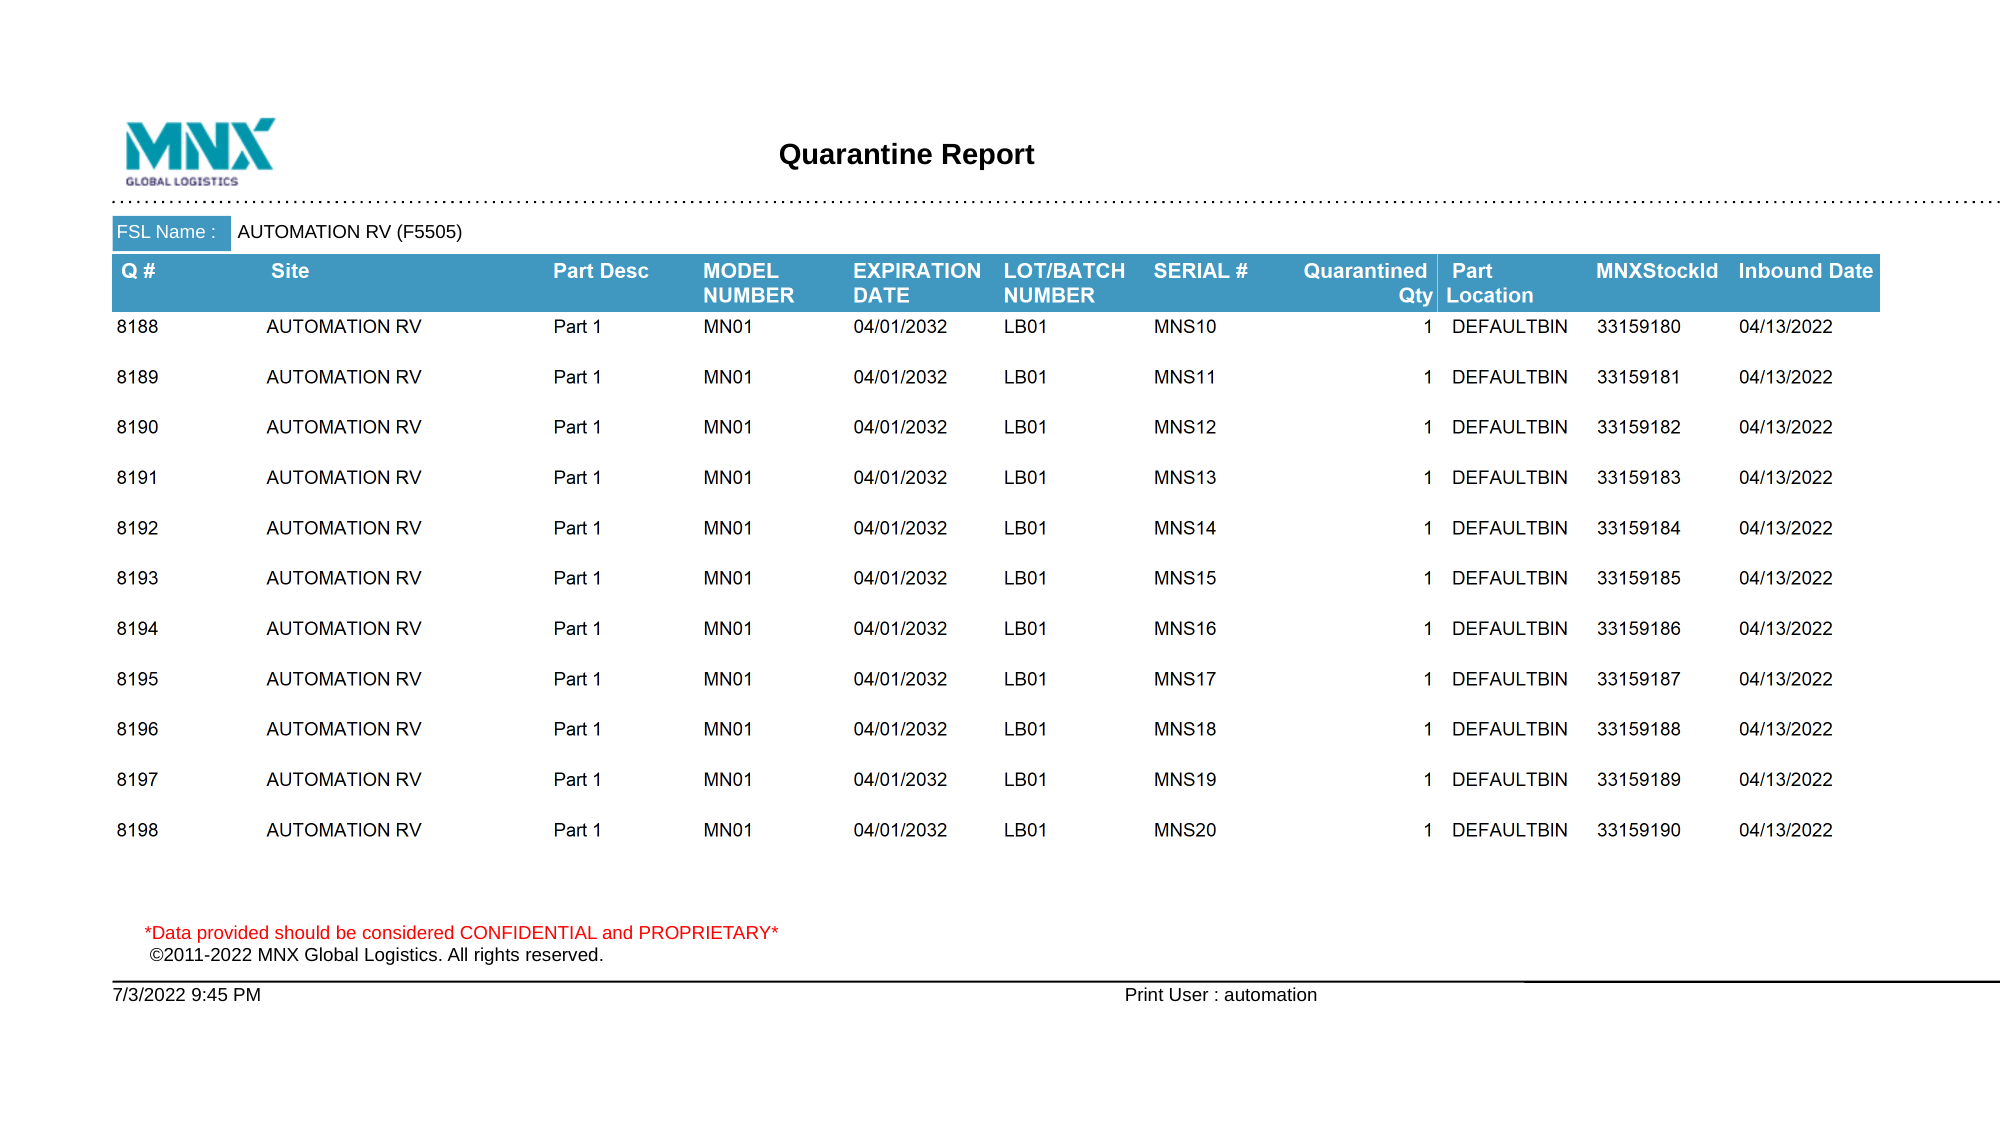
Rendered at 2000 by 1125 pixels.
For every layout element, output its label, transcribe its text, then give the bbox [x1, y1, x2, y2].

text_box Print User : automation [1055, 983, 1387, 1013]
text_box AUTOMATION RV (F5505) [233, 215, 669, 251]
picture [112, 254, 1880, 866]
text_box FSL Name : [112, 215, 232, 252]
text_box 7/3/2022 9:45 PM [112, 983, 343, 1013]
picture [112, 115, 323, 188]
text_box Quarantine Report [562, 131, 1252, 173]
text_box ©2011-2022 MNX Global Logistics. All rights reserved. [144, 942, 1158, 964]
text_box *Data provided should be considered CONFIDENTIAL and PROPRIETARY* [144, 920, 1158, 942]
